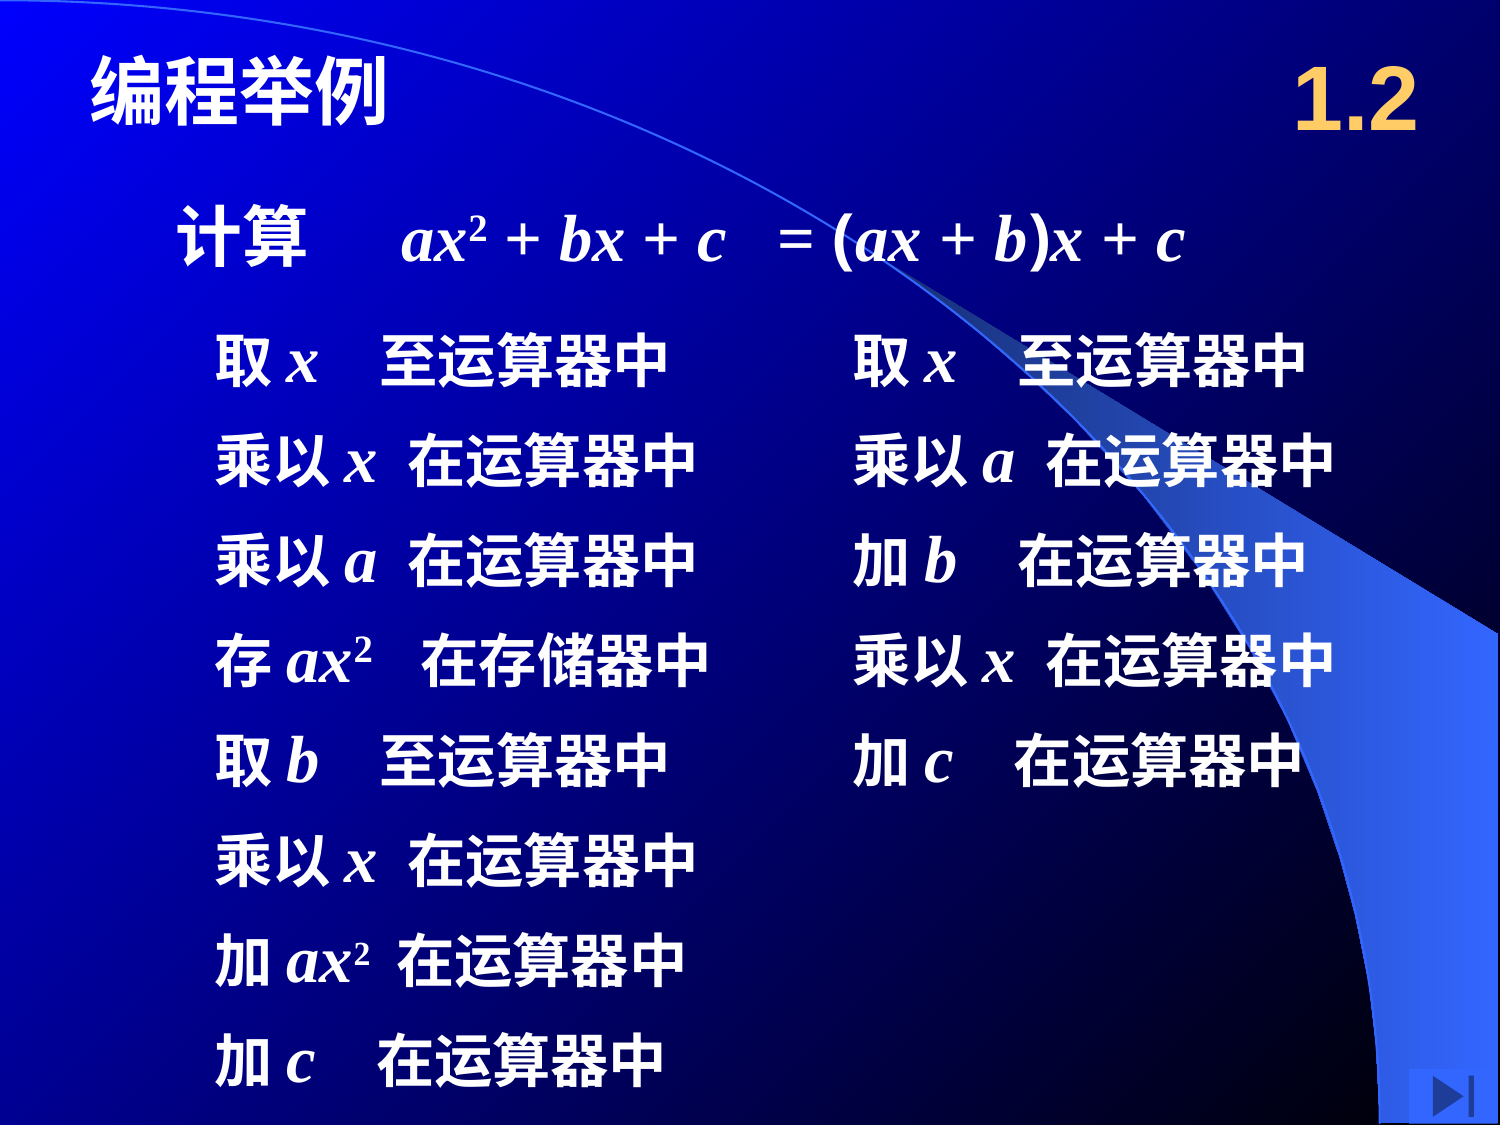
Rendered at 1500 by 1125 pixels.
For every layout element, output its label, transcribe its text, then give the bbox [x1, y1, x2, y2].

text_box 乘以a 在运算器中 [199, 508, 788, 604]
text_box 乘以x 在运算器中 [199, 408, 763, 504]
text_box 1.2 [1262, 24, 1450, 163]
text_box [1409, 1068, 1498, 1124]
text_box 乘以x 在运算器中 [199, 808, 800, 904]
text_box 加c 在运算器中 [199, 1008, 788, 1104]
text_box 取x 至运算器中 [199, 308, 775, 404]
text_box 编程举例 [75, 37, 700, 143]
text_box = (ax + b)x + c [791, 187, 1380, 283]
text_box 计算 ax2 + bx + c [112, 187, 791, 283]
text_box 存ax2 在存储器中 [199, 608, 800, 704]
text_box 取b 至运算器中 [199, 708, 788, 804]
text_box 取x 至运算器中 [837, 308, 1450, 404]
text_box 乘以x 在运算器中 [837, 608, 1463, 704]
text_box 乘以a 在运算器中 [837, 408, 1425, 504]
text_box 加c 在运算器中 [837, 708, 1438, 804]
text_box 加ax2 在运算器中 [199, 908, 788, 1004]
text_box 加b 在运算器中 [837, 508, 1425, 604]
